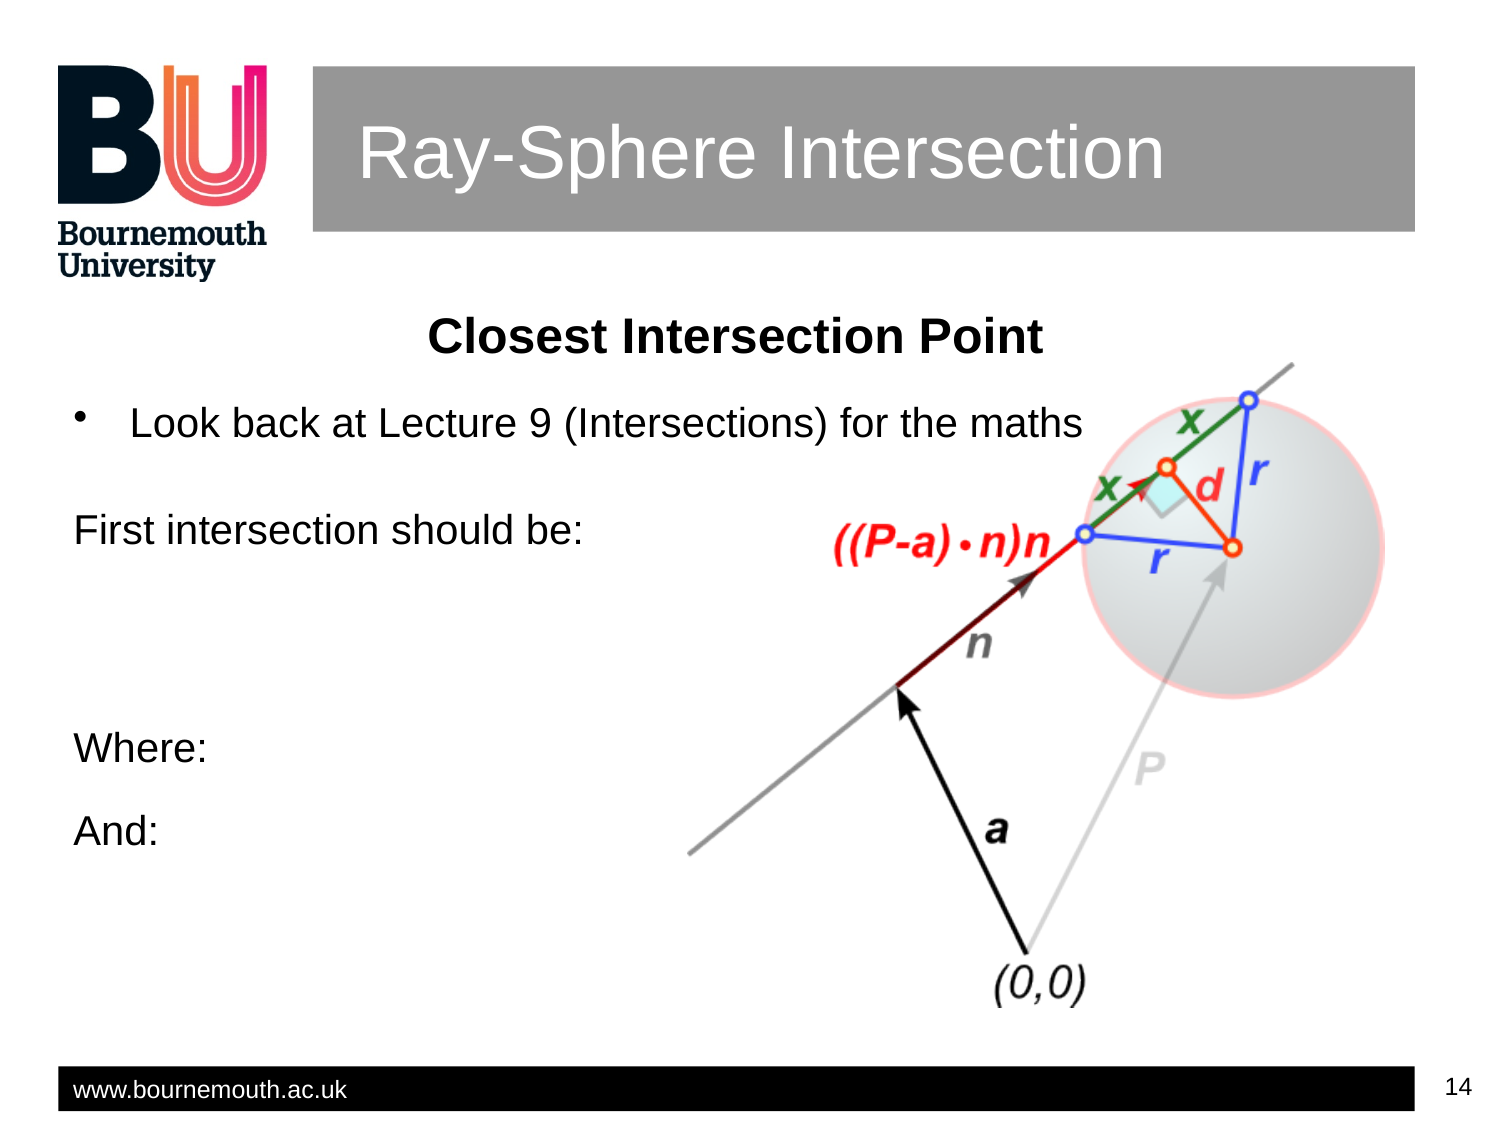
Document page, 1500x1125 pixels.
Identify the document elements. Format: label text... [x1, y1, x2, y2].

picture [58, 58, 274, 282]
picture [687, 362, 1385, 1008]
title Ray-Sphere Intersection [312, 66, 1416, 232]
